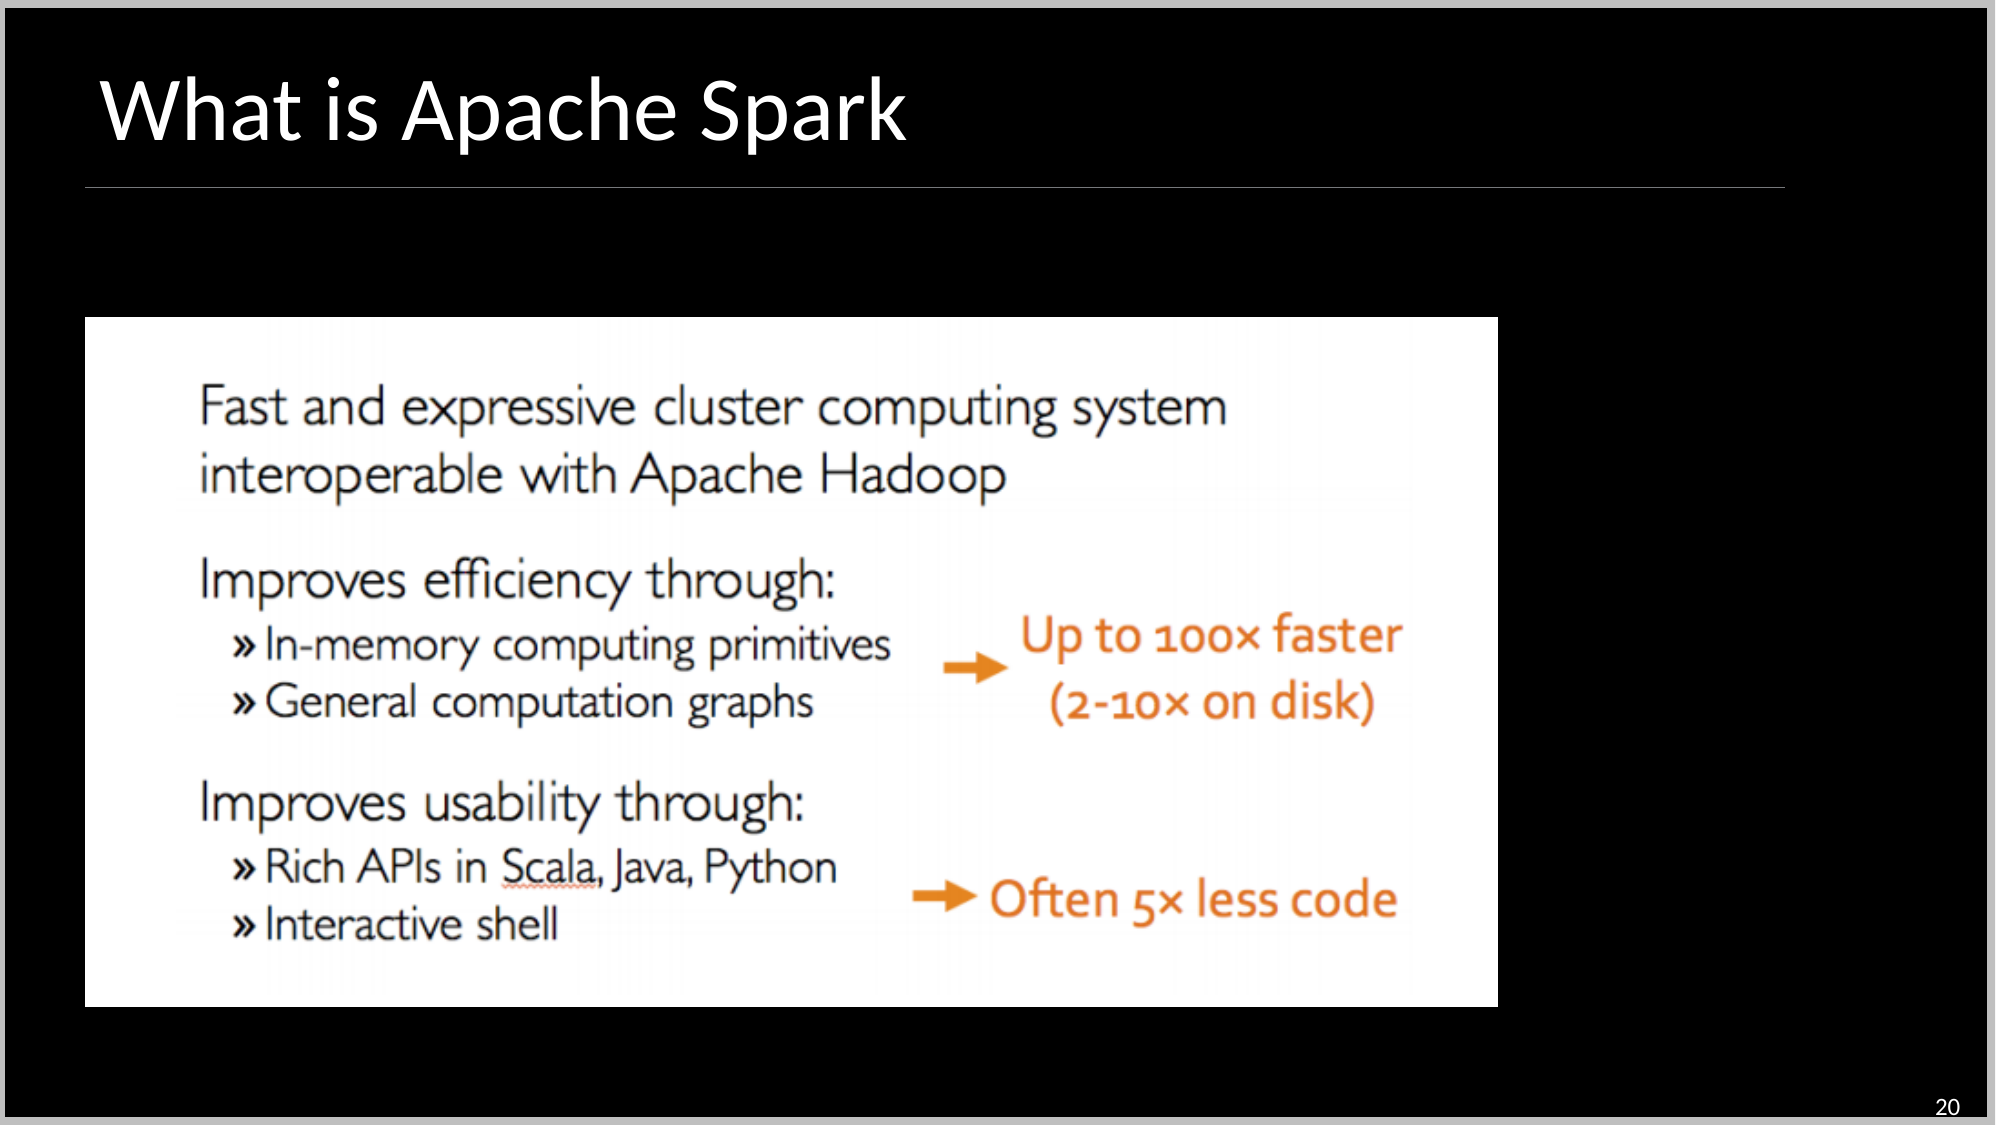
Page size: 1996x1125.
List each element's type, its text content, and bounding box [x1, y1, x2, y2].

slide_number 20 [1510, 1074, 1976, 1125]
text_box What is Apache Spark [84, 41, 1971, 153]
picture [84, 317, 1498, 1007]
